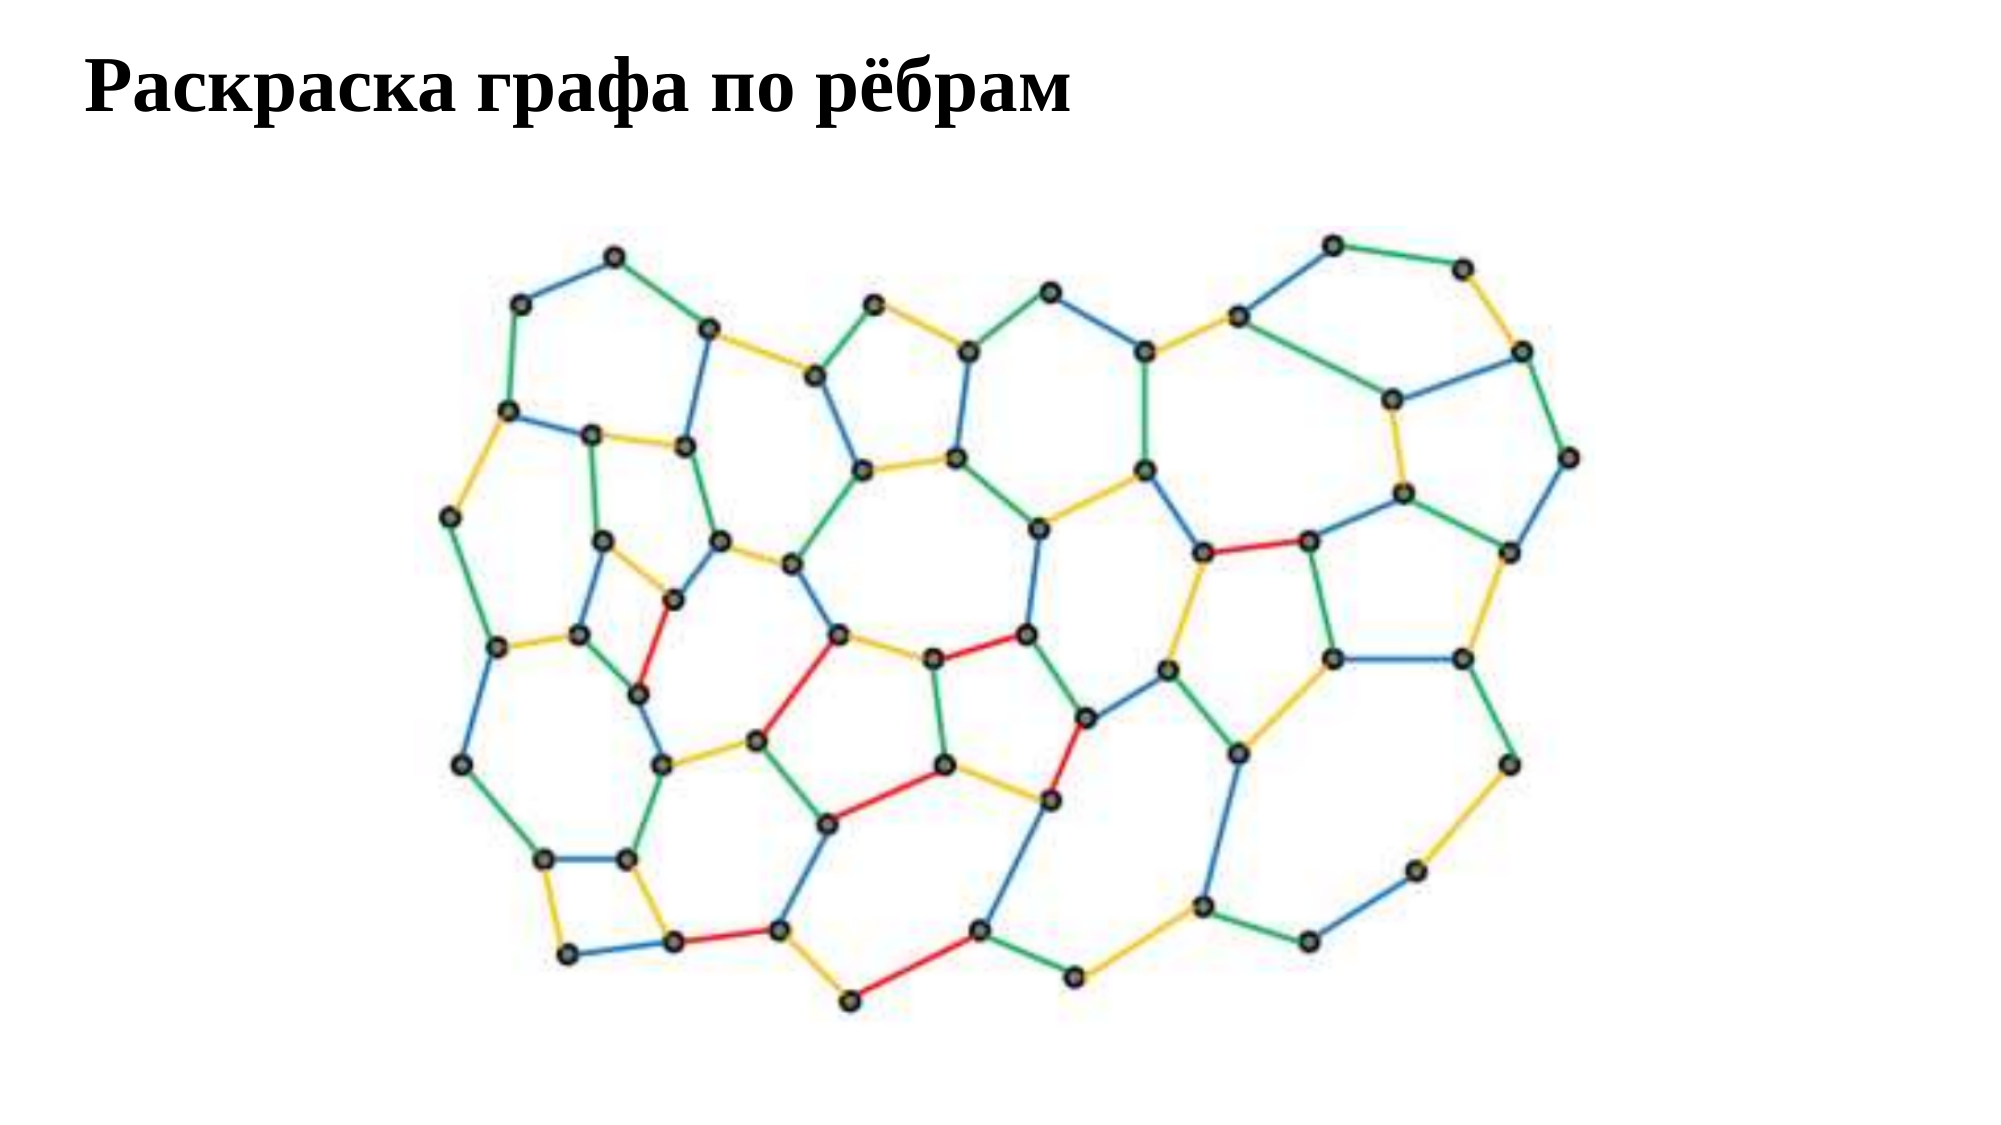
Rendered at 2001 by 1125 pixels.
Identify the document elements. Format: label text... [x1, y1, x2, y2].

text_box Раскраска графа по рёбрам [69, 25, 1194, 135]
picture [376, 201, 1624, 1084]
